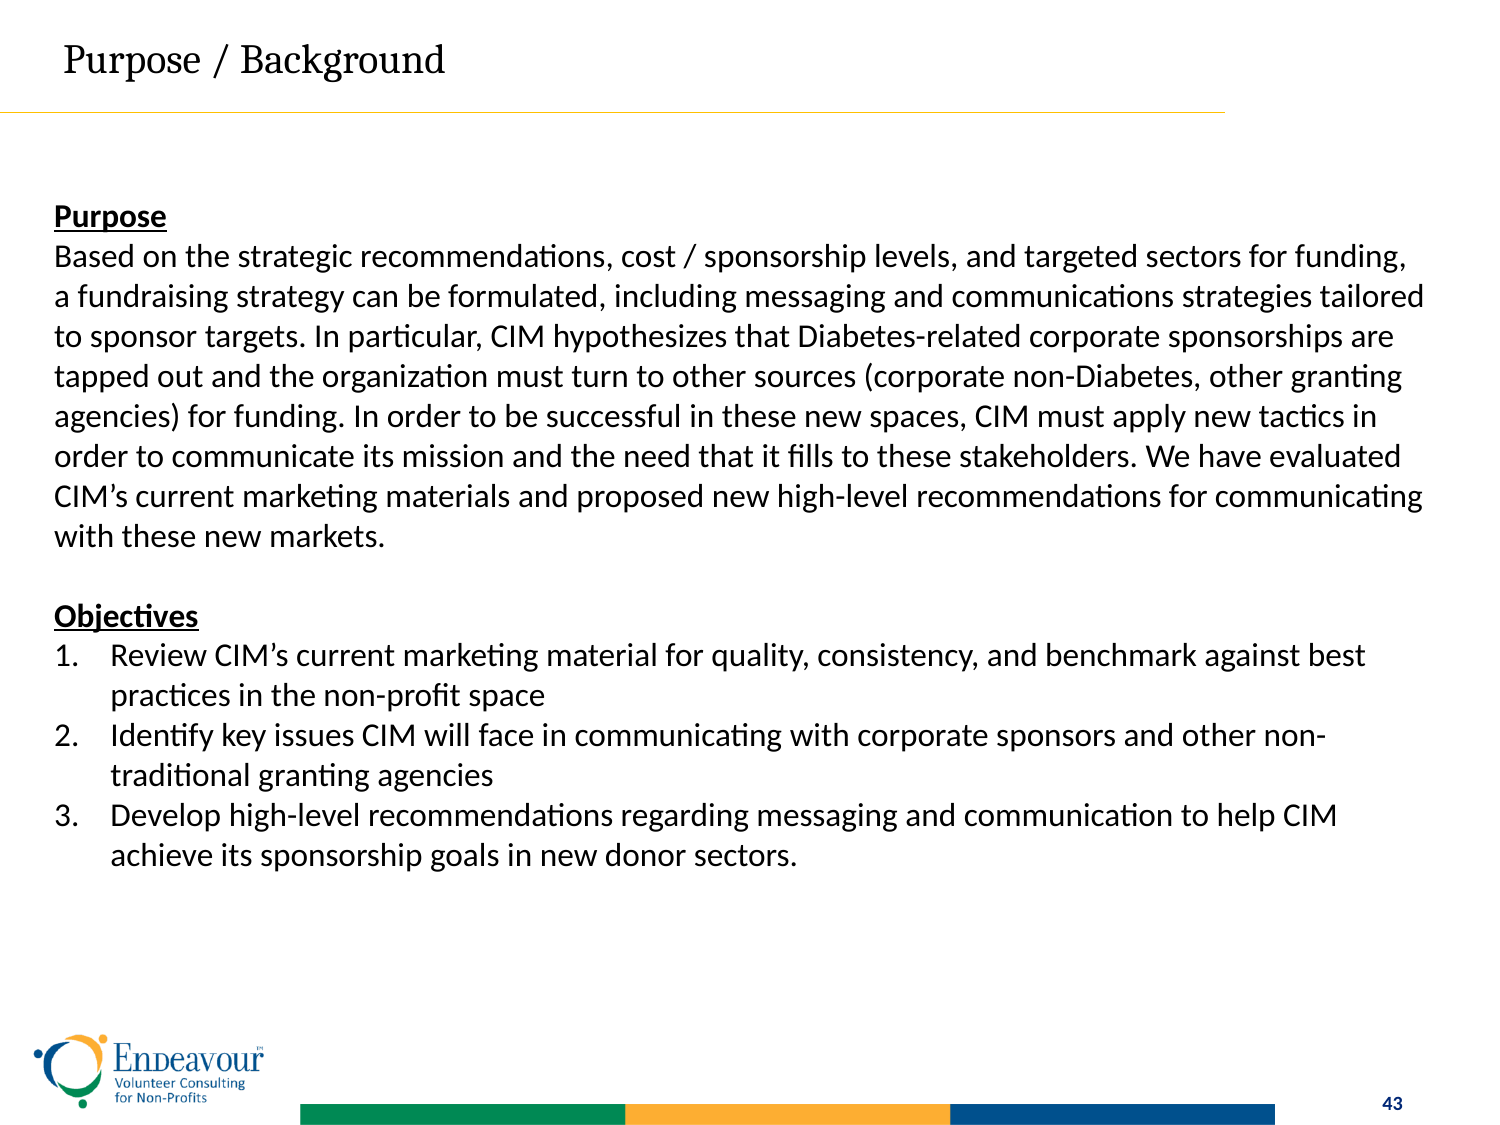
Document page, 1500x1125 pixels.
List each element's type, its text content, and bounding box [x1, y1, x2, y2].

text_box Purpose / Background [48, 24, 462, 90]
text_box Purpose Based on the strategic recommendations, cost / sponsorship levels, and targeted sectors for funding, a fundraising strategy can be formulated, including messaging and communications strategies tailored to sponsor targets. In particular, CIM hypothesizes that Diabetes-related corporate sponsorships are tapped out and the organization must turn to other sources (corporate non-Diabetes, other granting agencies) for funding. In order to be successful in these new spaces, CIM must apply new tactics in order to communicate its mission and the need that it fills to these stakeholders. We have evaluated CIM’s current marketing materials and proposed new high-level recommendations for communicating with these new markets. Objectives Review CIM’s current marketing material for quality, consistency, and benchmark against best practices in the non-profit space Identify key issues CIM will face in communicating with corporate sponsors and other non-traditional granting agencies Develop high-level recommendations regarding messaging and communication to help CIM achieve its sponsorship goals in new donor sectors. [37, 186, 1448, 917]
picture [24, 1015, 1275, 1125]
